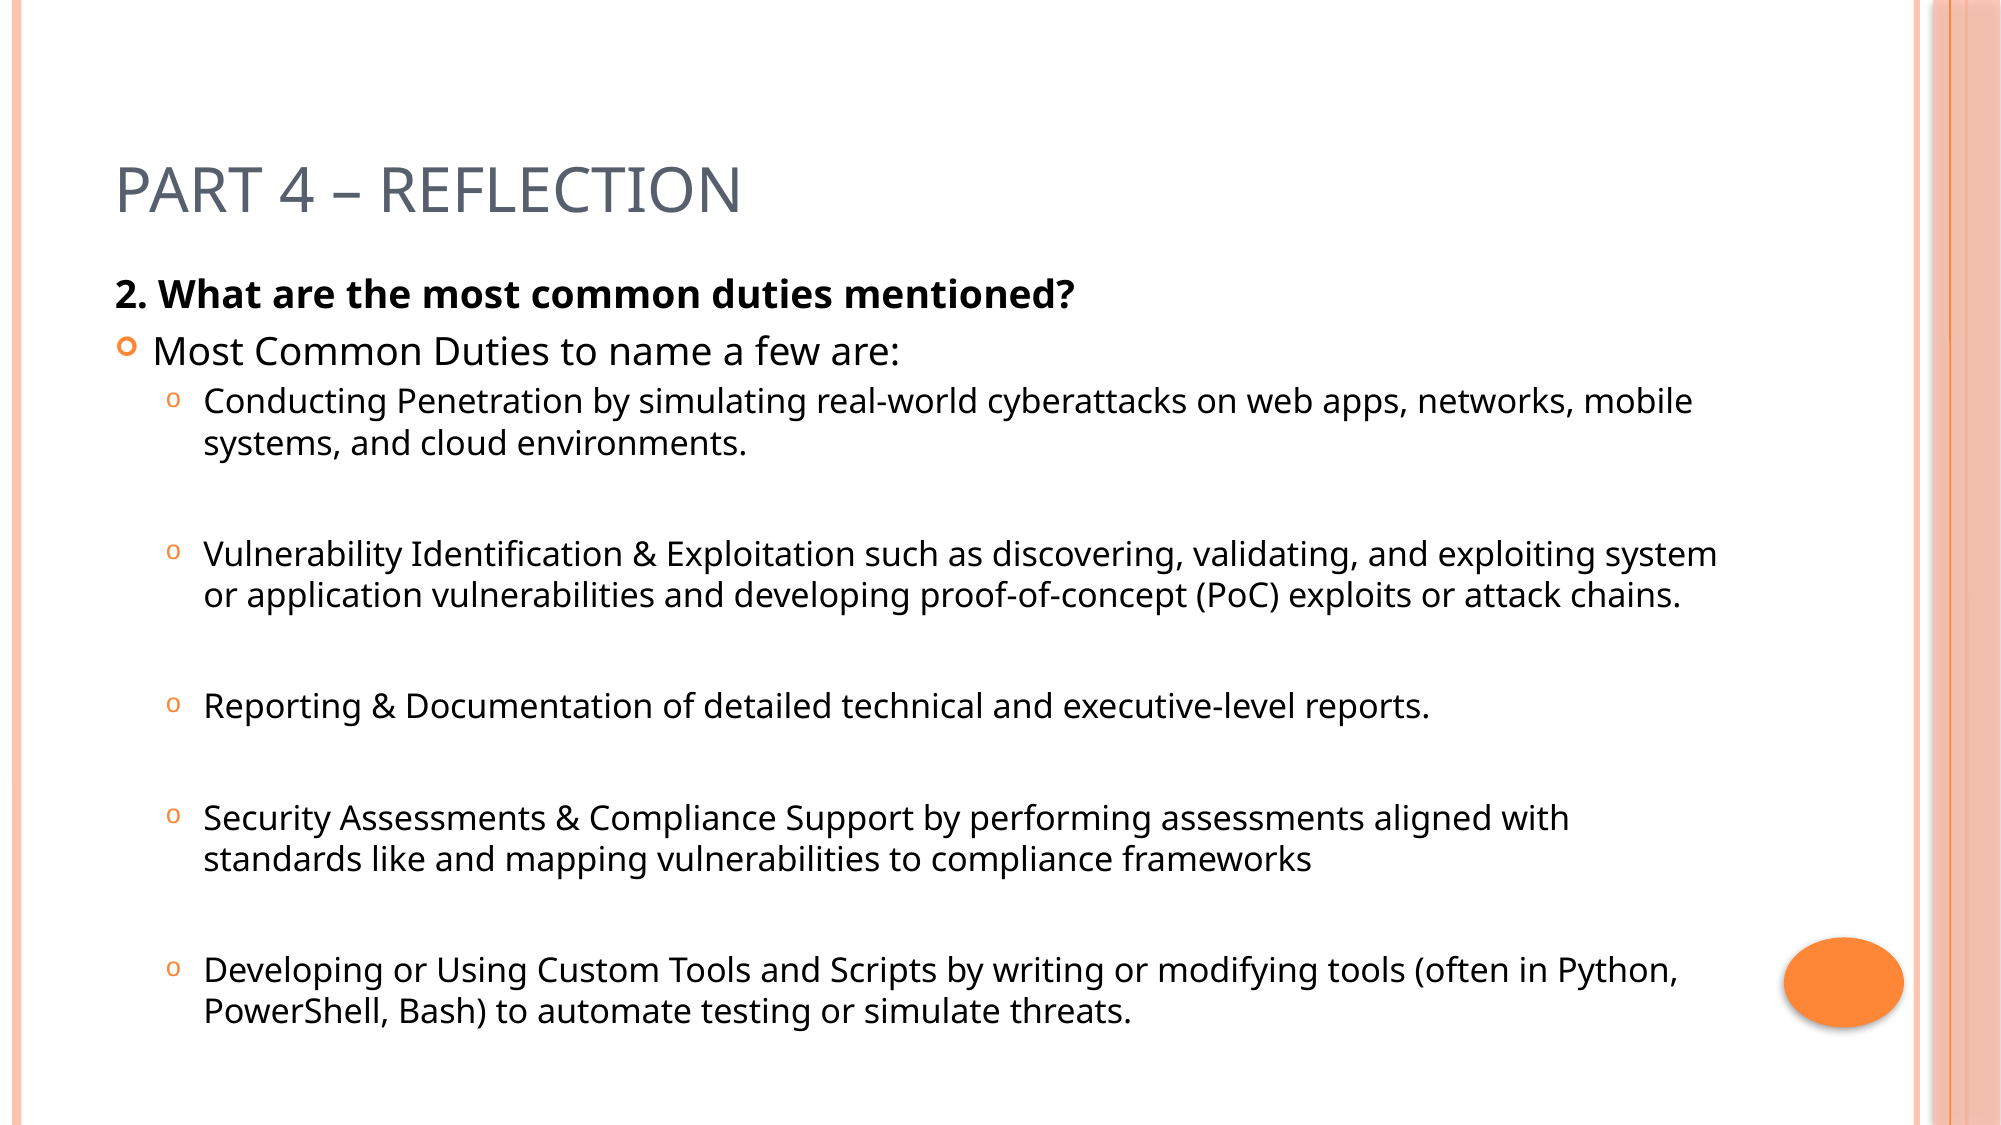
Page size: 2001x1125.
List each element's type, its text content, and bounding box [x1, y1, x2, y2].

title Part 4 – Reflection [99, 45, 1734, 233]
list 2. What are the most common duties mentioned? Most Common Duties to name a few are: Conducting Penetration by simulating real-world cyberattacks on web apps, networks, mobile systems, and cloud environments. Vulnerability Identification & Exploitation such as discovering, validating, and exploiting system or application vulnerabilities and developing proof-of-concept (PoC) exploits or attack chains. Reporting & Documentation of detailed technical and executive-level reports. Security Assessments & Compliance Support by performing assessments aligned with standards like and mapping vulnerabilities to compliance frameworks Developing or Using Custom Tools and Scripts by writing or modifying tools (often in Python, PowerShell, Bash) to automate testing or simulate threats. [99, 262, 1734, 1062]
